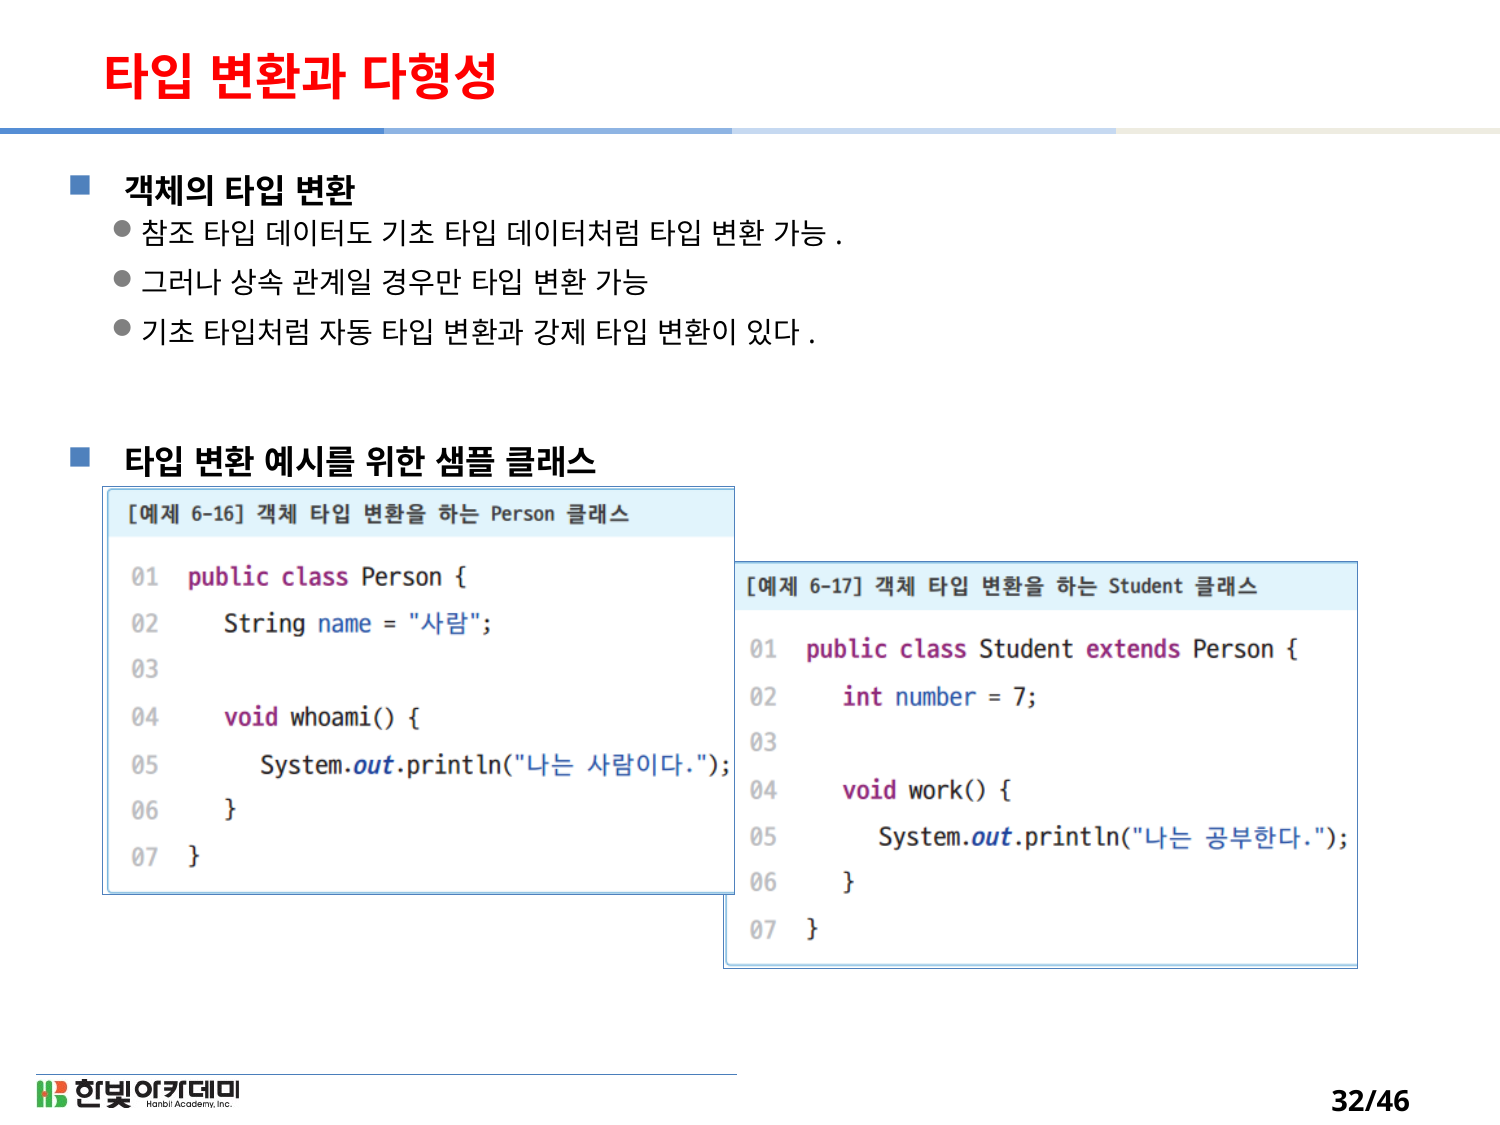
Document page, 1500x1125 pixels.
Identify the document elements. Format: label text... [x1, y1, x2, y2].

picture [102, 486, 1359, 970]
picture [36, 1079, 239, 1108]
list 객체의 타입 변환 참조 타입 데이터도 기초 타입 데이터처럼 타입 변환 가능. 그러나 상속 관계일 경우만 타입 변환 가능 기초 타입처럼 자동 타입 변환과 강제 타입 변환이 있다. 타입 변환 예시를 위한 샘플 클래스 [52, 142, 1436, 1083]
title 타입 변환과 다형성 [88, 30, 1330, 121]
